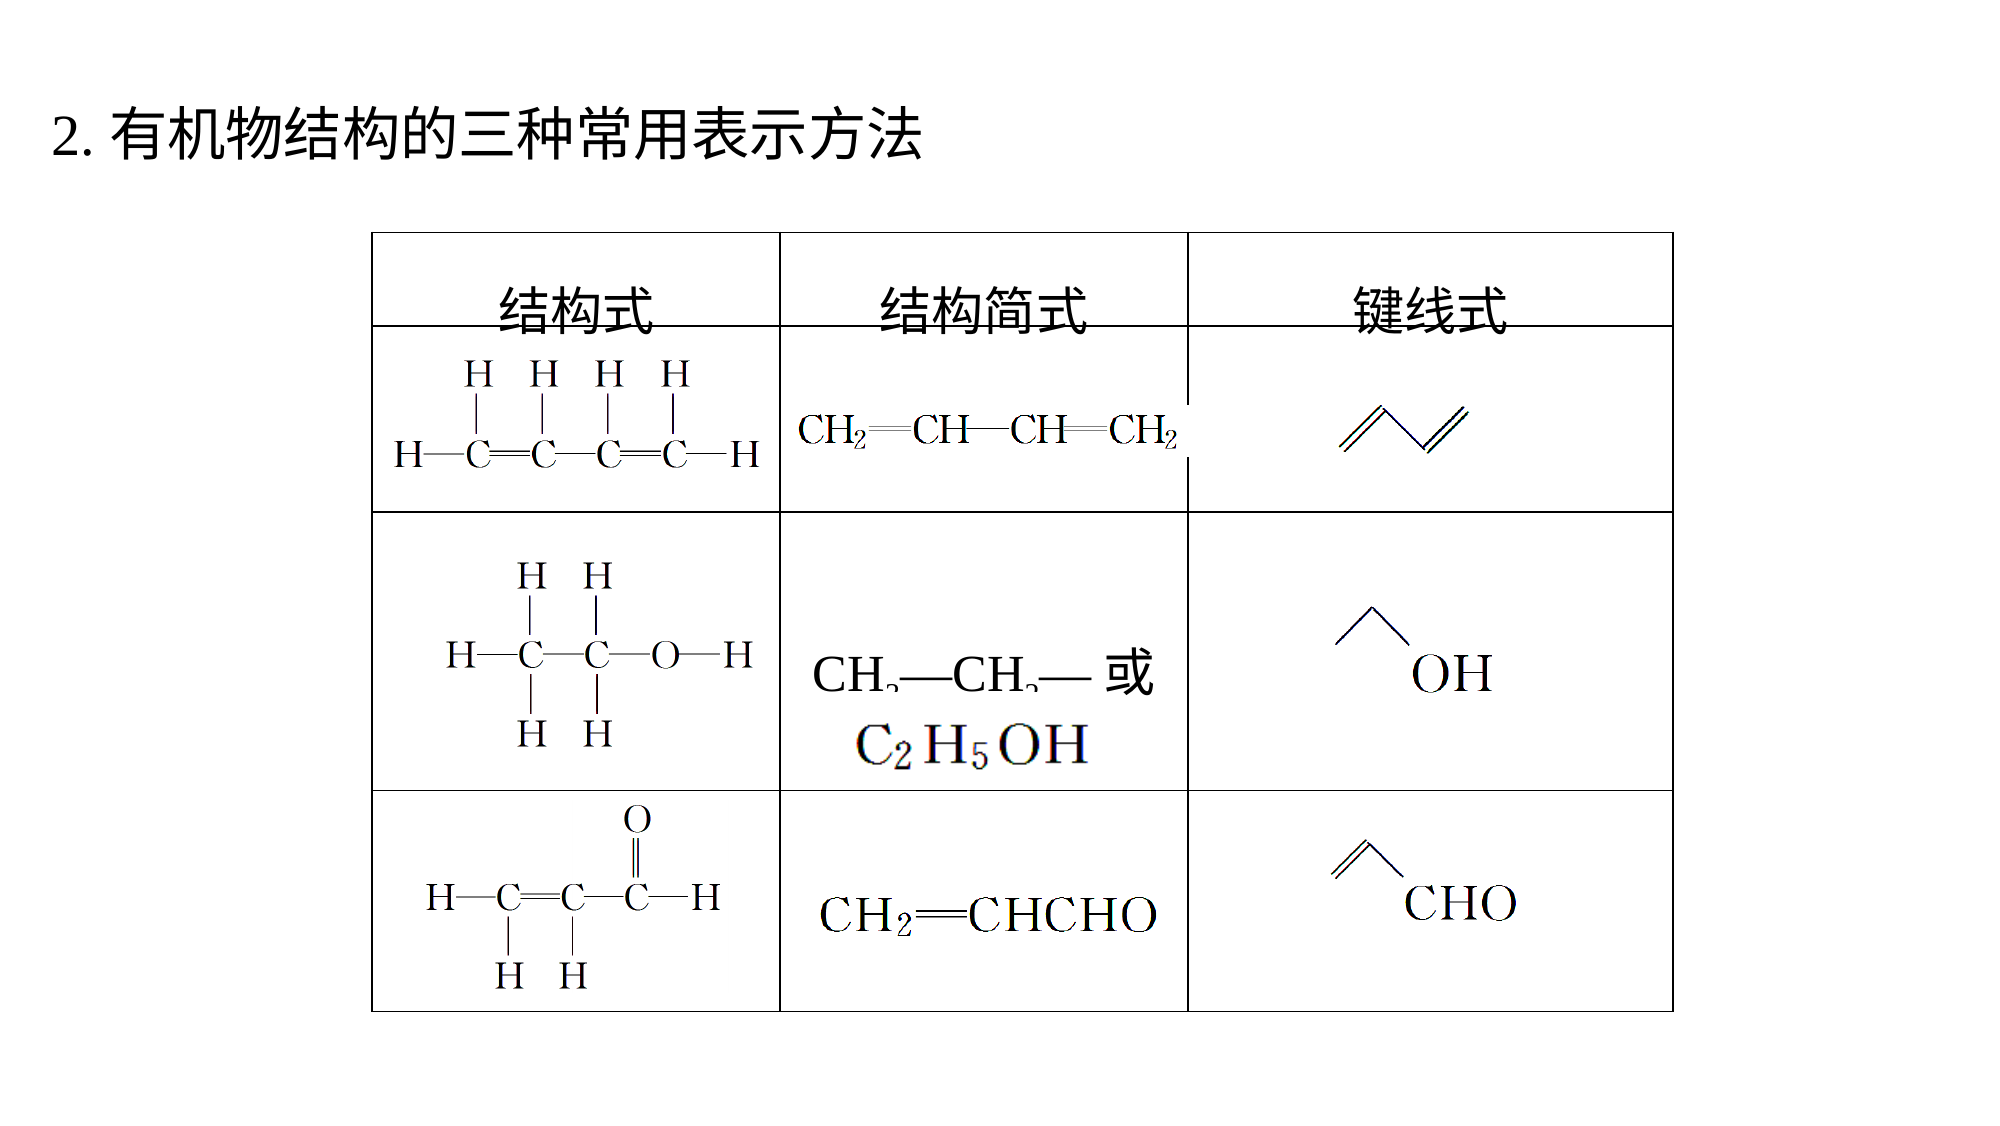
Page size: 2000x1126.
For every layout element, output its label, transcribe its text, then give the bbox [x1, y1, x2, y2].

table_header 键线式 [1189, 233, 1672, 325]
picture [846, 692, 1107, 787]
table_cell [1189, 513, 1672, 790]
table_cell [373, 791, 779, 1011]
table_cell [781, 327, 1187, 511]
table_cell CH3—CH2—或 [781, 513, 1187, 790]
table_header 结构简式 [781, 233, 1187, 325]
table_cell [373, 327, 779, 511]
picture [1327, 834, 1526, 933]
picture [417, 800, 729, 994]
picture [439, 558, 753, 752]
table_cell [1189, 327, 1672, 511]
picture [793, 404, 1189, 457]
table_header 结构式 [373, 233, 779, 325]
picture [385, 348, 768, 490]
table_cell [373, 513, 779, 790]
picture [814, 885, 1169, 953]
text_box 2.有机物结构的三种常用表示方法 [31, 42, 1874, 178]
picture [1330, 400, 1474, 455]
picture [1324, 601, 1497, 698]
table_cell [1189, 791, 1672, 1011]
table_cell [781, 791, 1187, 1011]
